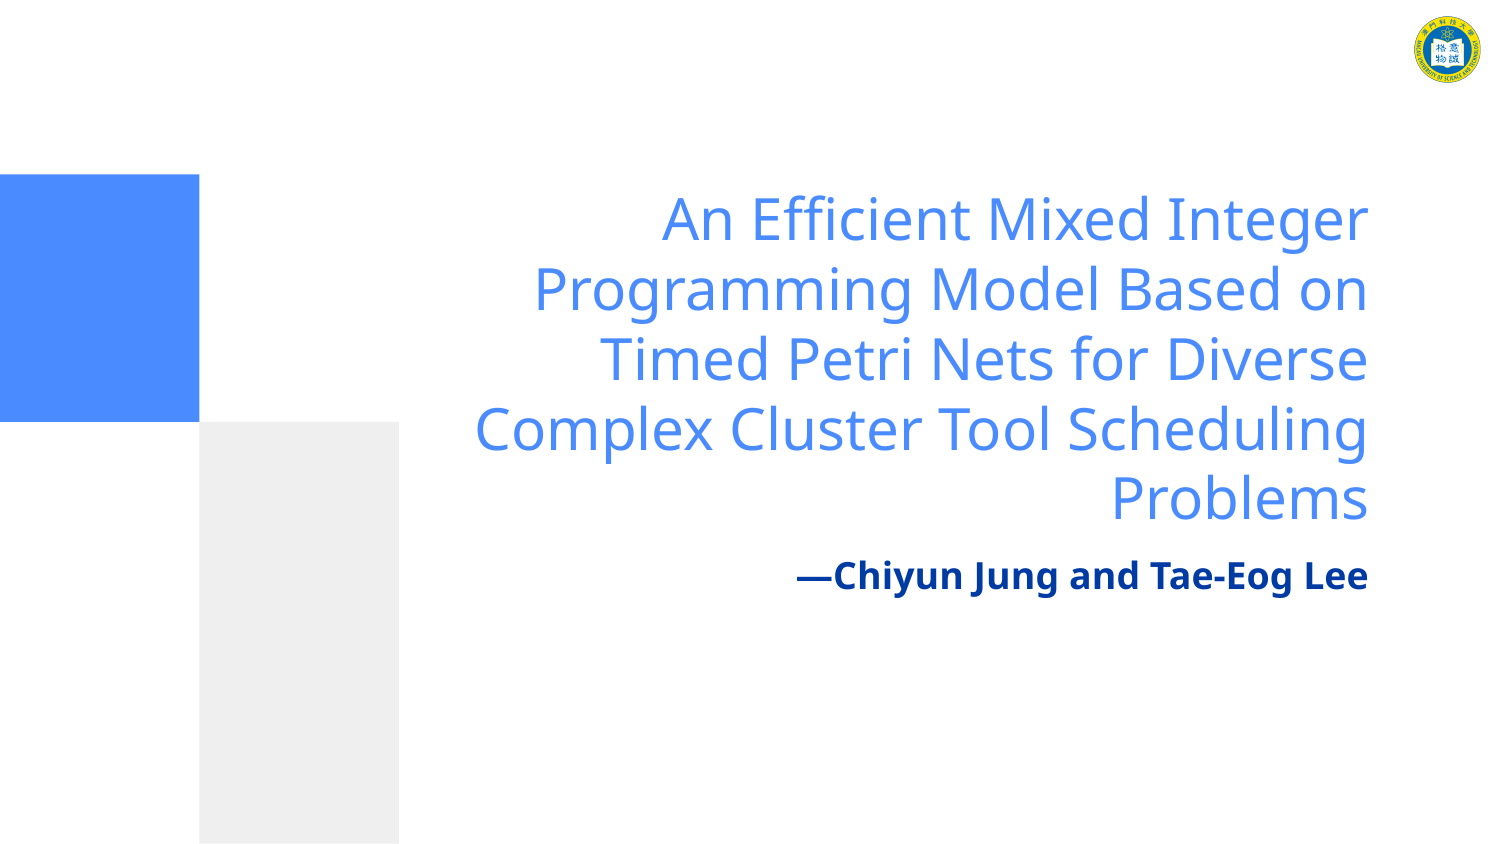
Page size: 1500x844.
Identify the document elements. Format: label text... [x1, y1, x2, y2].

subtitle An Efficient Mixed Integer Programming Model Based on Timed Petri Nets for Diverse Complex Cluster Tool Scheduling Problems [366, 204, 1385, 509]
picture [1414, 16, 1481, 83]
title —Chiyun Jung and Tae-Eog Lee [440, 536, 1385, 631]
